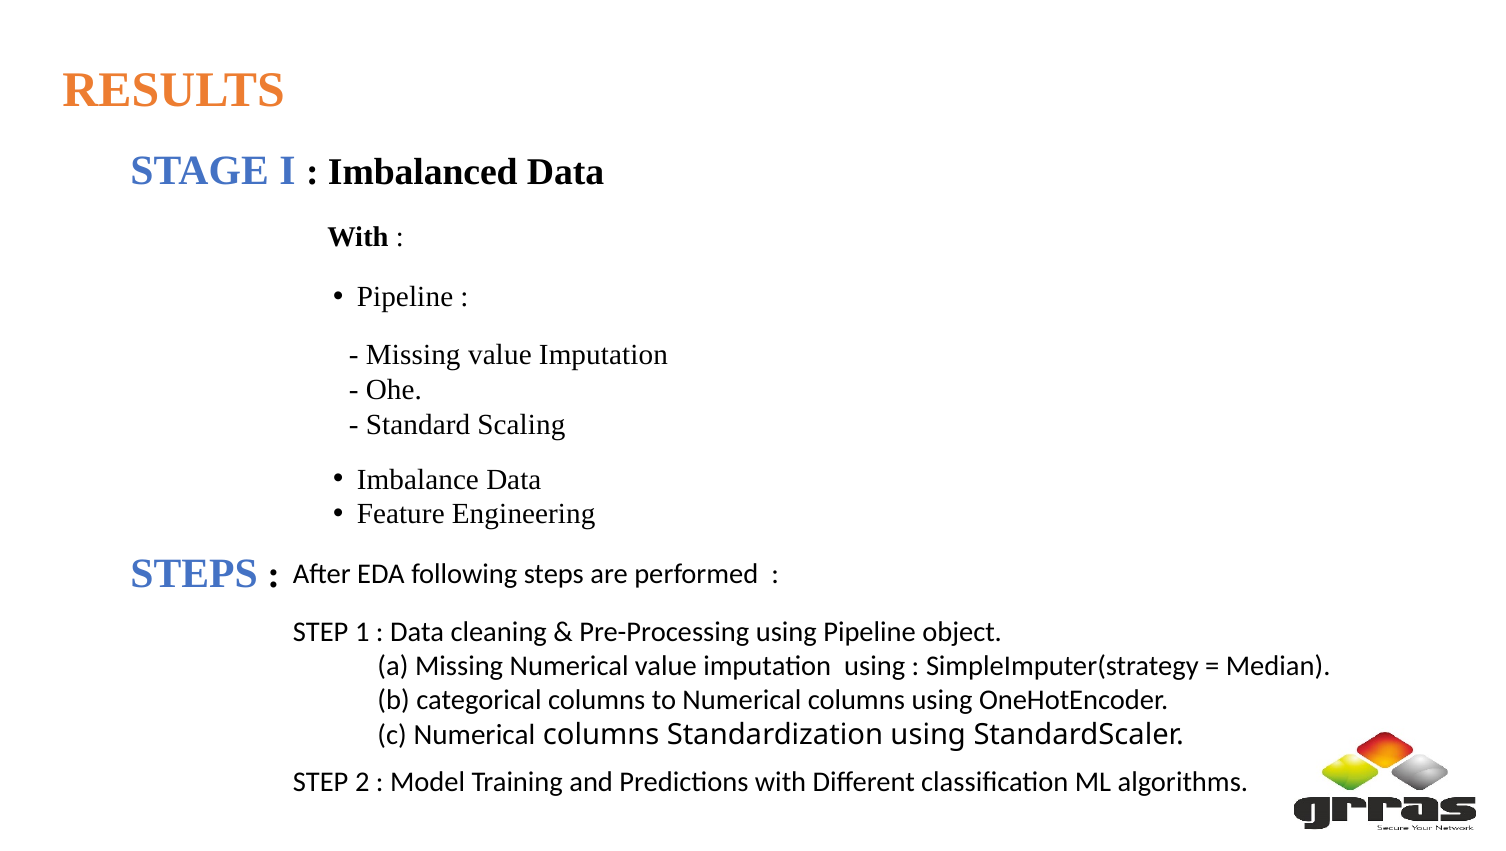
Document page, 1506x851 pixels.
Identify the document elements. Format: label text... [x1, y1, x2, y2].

picture [1294, 715, 1476, 830]
text_box STEP 1 : Data cleaning & Pre-Processing using Pipeline object. (a) Missing Numerical value imputation using : SimpleImputer(strategy = Median). (b) categorical columns to Numerical columns using OneHotEncoder. (c) Numerical columns Standardization using StandardScaler. [278, 605, 1403, 758]
text_box STEPS : [115, 538, 303, 604]
text_box With : Pipeline : - Missing value Imputation - Ohe. - Standard Scaling Imbalance Data Feature Engineering [312, 211, 806, 538]
text_box STAGE I : Imbalanced Data [115, 135, 648, 200]
text_box RESULTS [47, 49, 313, 124]
text_box STEP 2 : Model Training and Predictions with Different classification ML algorithms. [278, 755, 1330, 805]
text_box After EDA following steps are performed : [278, 547, 857, 597]
